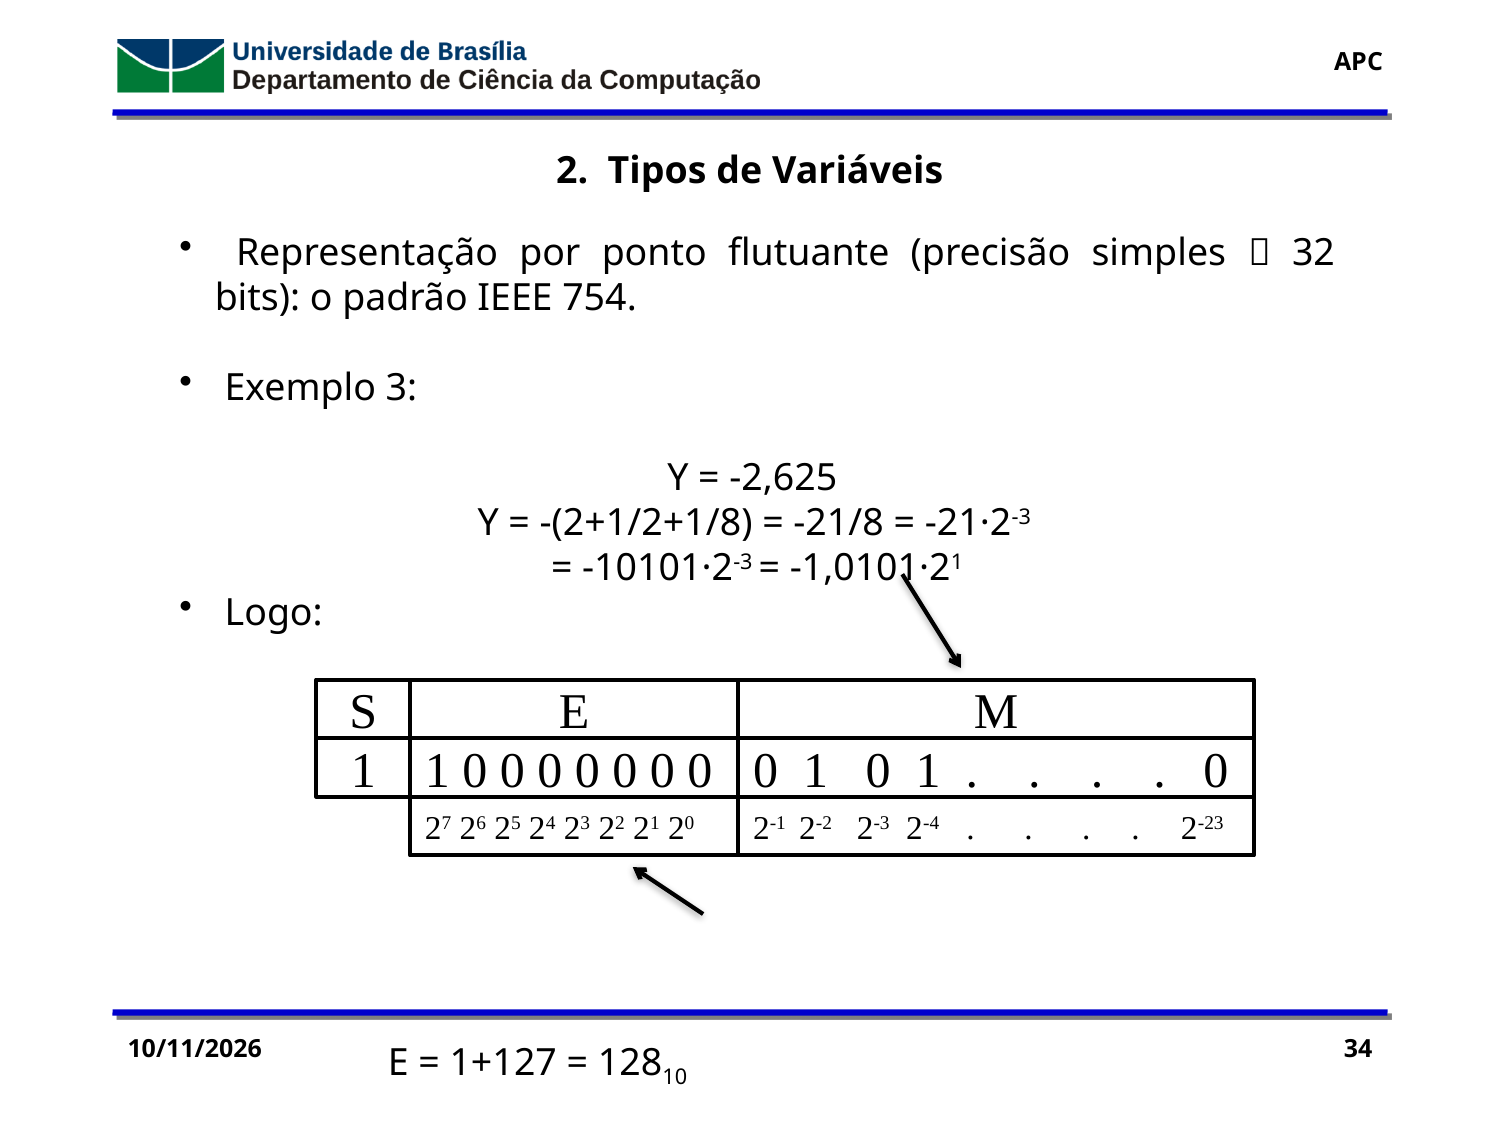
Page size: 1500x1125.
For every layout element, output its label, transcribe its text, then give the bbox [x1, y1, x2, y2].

text_box E [408, 678, 736, 740]
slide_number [112, 1024, 426, 1101]
slide_number 34 [1074, 1024, 1388, 1101]
text_box 1 [314, 740, 408, 799]
text_box 27 26 25 24 23 22 21 20 [408, 795, 736, 857]
text_box 2. Tipos de Variáveis [112, 138, 1388, 198]
picture [117, 75, 760, 94]
text_box S [314, 678, 408, 740]
text_box 1 0 0 0 0 0 0 0 [408, 740, 736, 795]
text_box M [736, 678, 1256, 740]
text_box [0, 0, 1500, 75]
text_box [884, 591, 979, 651]
text_box 0 1 0 1 . . . . 0 [736, 740, 1256, 795]
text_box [632, 866, 704, 915]
text_box Representação por ponto flutuante (precisão simples  32 bits): o padrão IEEE 754. Exemplo 3: Y = -2,625 Y = -(2+1/2+1/8) = -21/8 = -21·2-3 = -10101·2-3 = -1,0101·21 Logo: E = 1+127 = 12810 [164, 220, 1350, 1097]
text_box 2-1 2-2 2-3 2-4 . . . . 2-23 [736, 795, 1256, 857]
